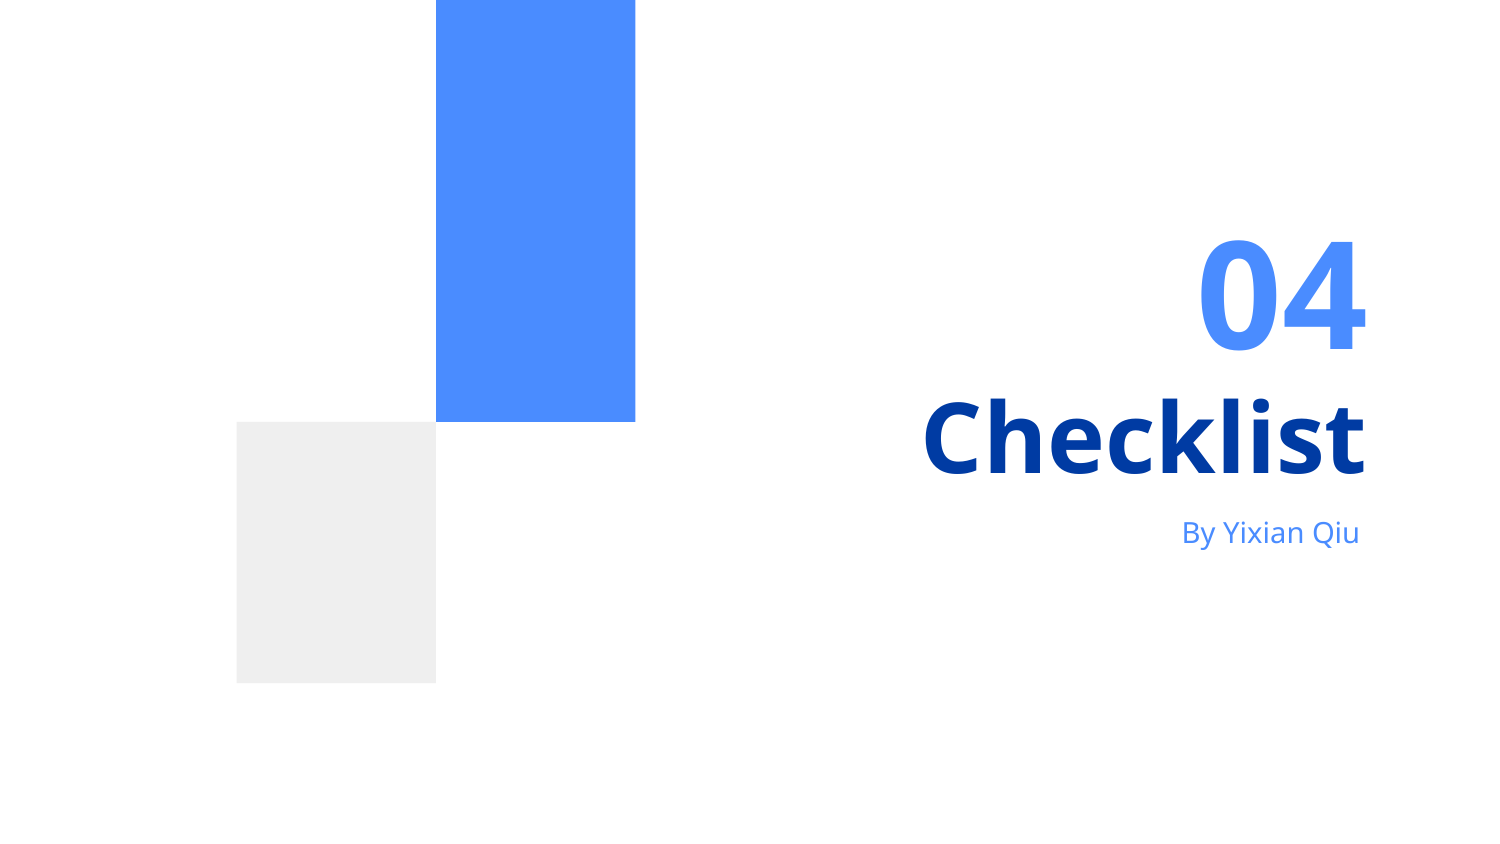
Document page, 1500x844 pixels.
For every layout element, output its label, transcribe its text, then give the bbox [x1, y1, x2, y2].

title 04 [650, 207, 1383, 395]
title Checklist [650, 395, 1383, 499]
subtitle By Yixian Qiu [650, 499, 1383, 611]
